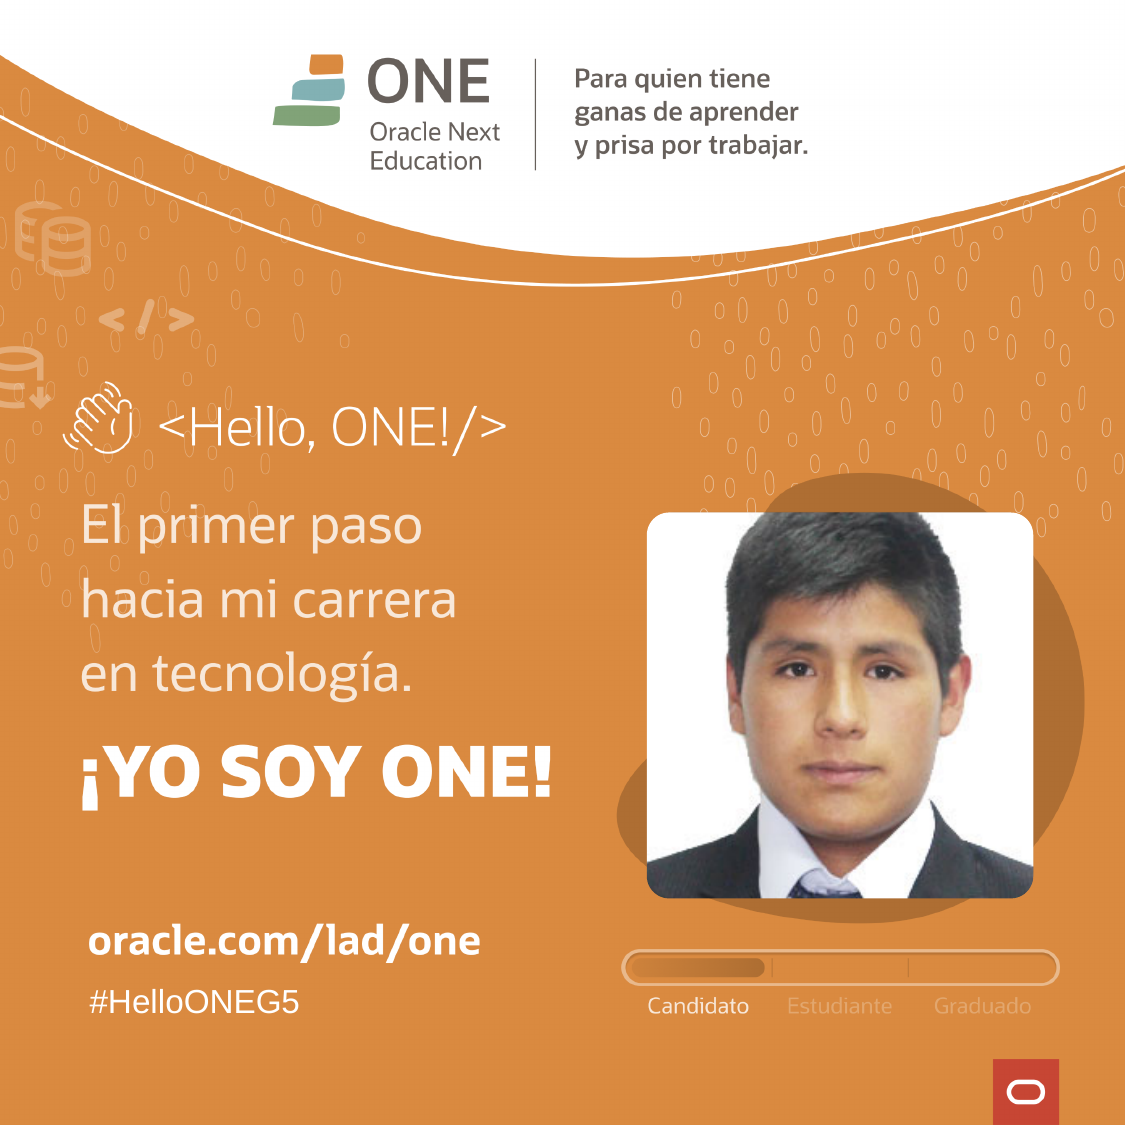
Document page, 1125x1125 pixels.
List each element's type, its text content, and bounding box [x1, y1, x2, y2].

text_box #HelloONEG5 [74, 972, 316, 1028]
picture [0, 0, 1125, 1125]
